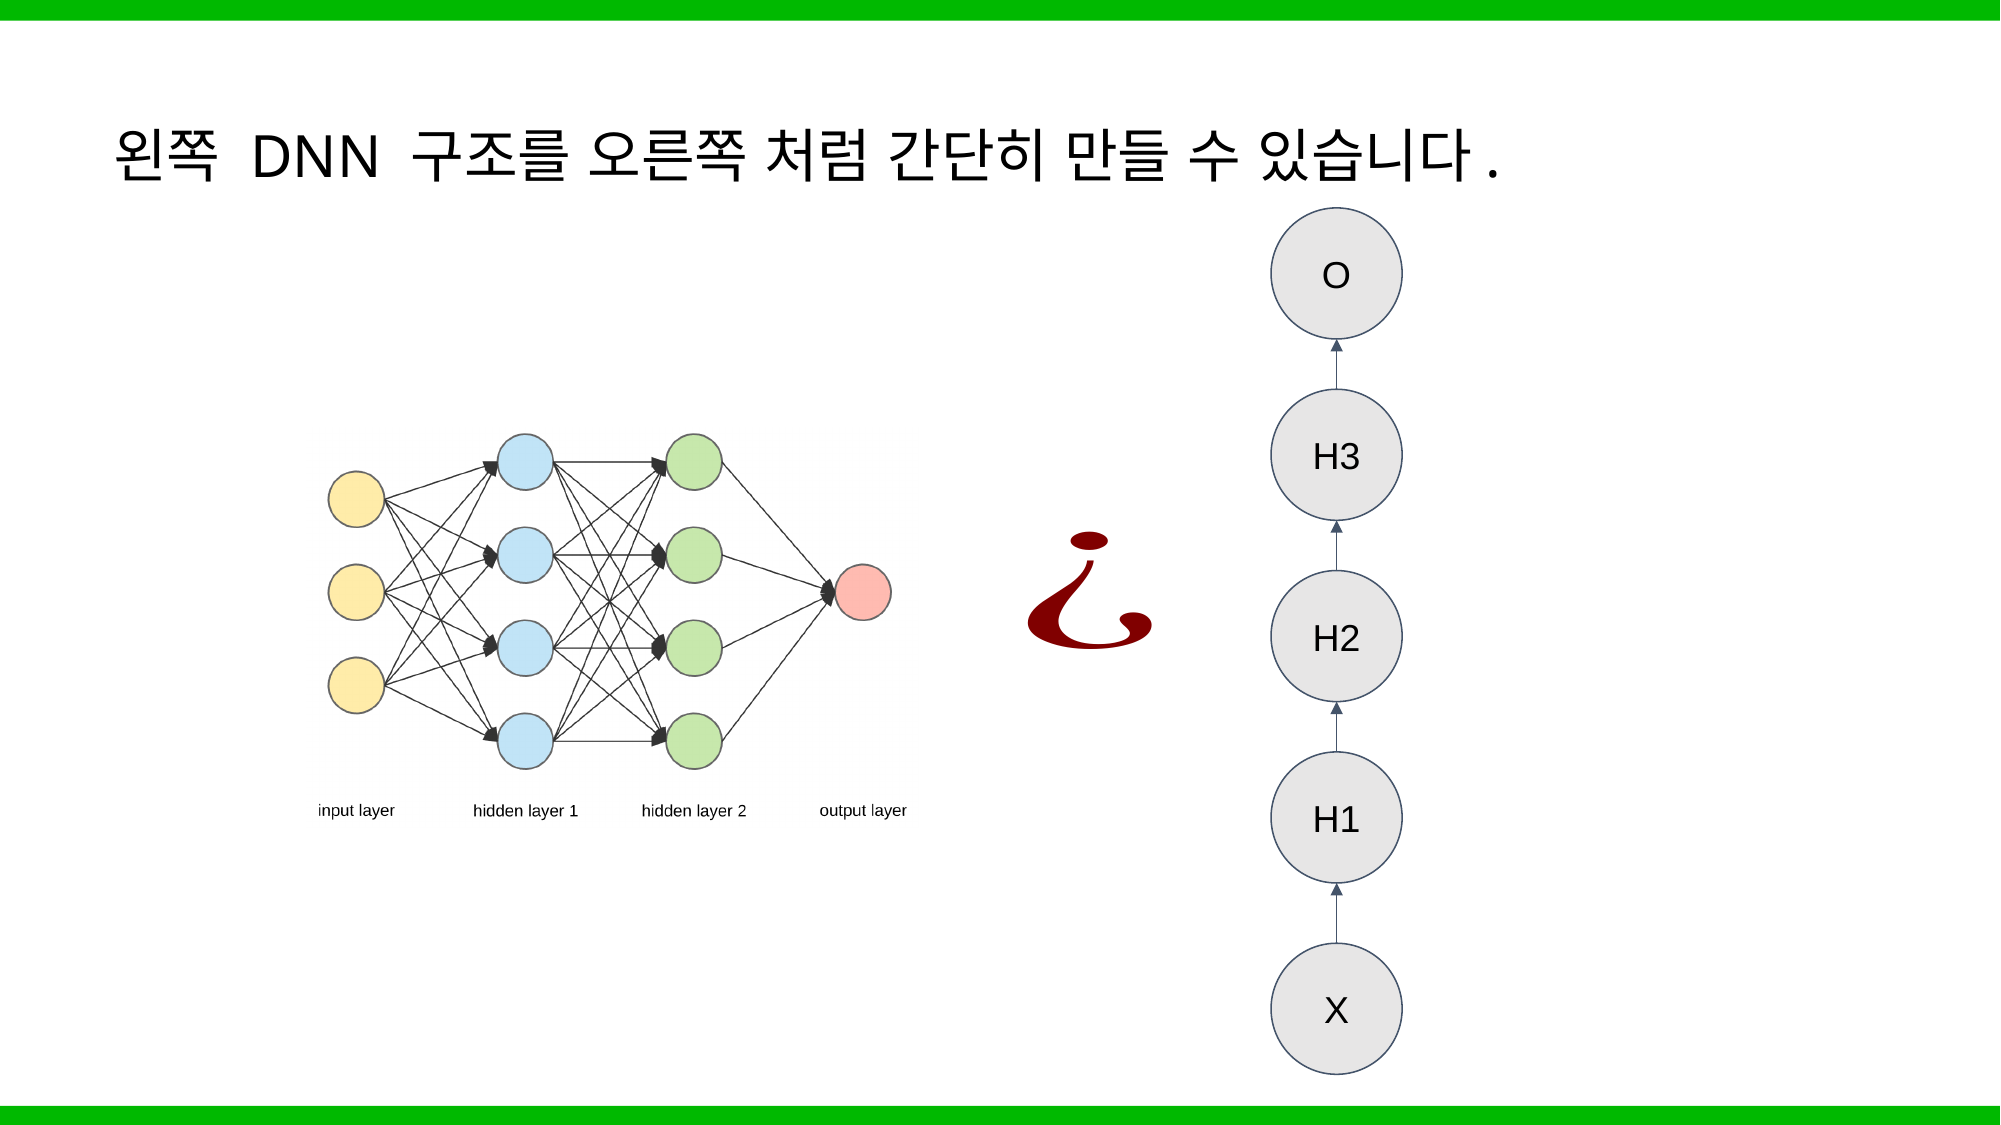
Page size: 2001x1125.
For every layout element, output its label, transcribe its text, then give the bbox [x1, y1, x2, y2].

text_box 왼쪽 DNN 구조를 오른쪽 처럼 간단히 만들 수 있습니다. [98, 111, 1612, 197]
picture [306, 426, 919, 828]
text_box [1271, 207, 1403, 1075]
